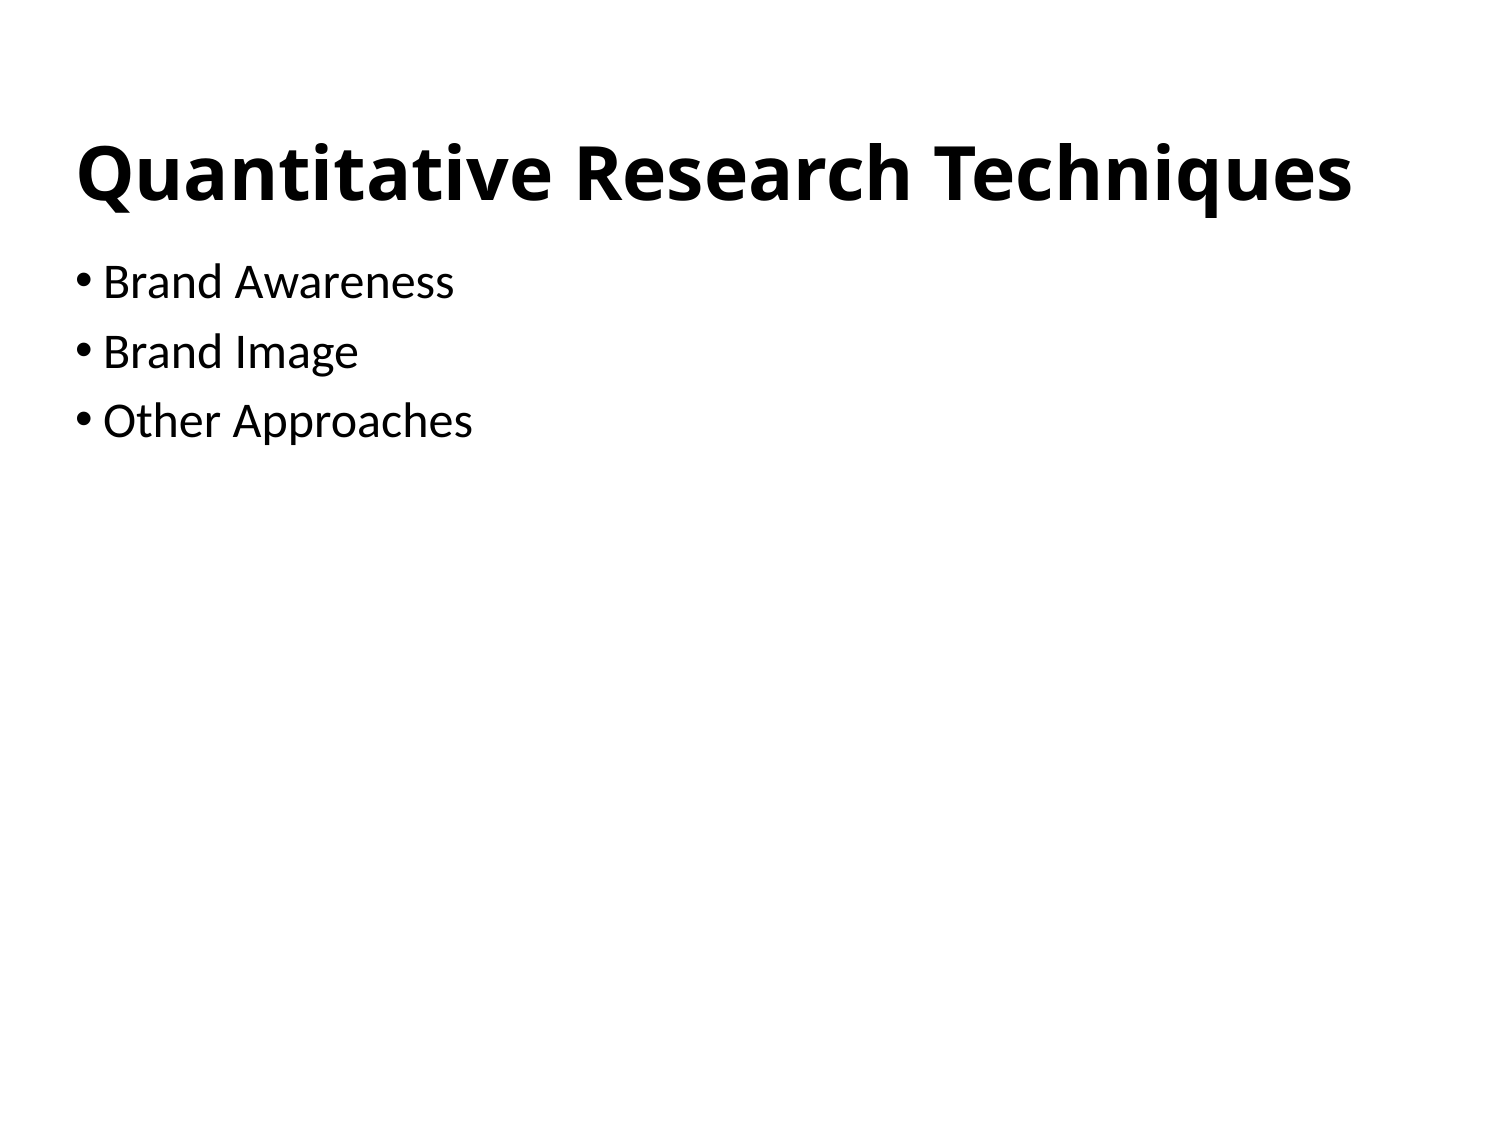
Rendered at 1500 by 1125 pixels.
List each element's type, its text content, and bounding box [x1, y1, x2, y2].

list Brand Awareness Brand Image Other Approaches [75, 255, 1425, 983]
title Quantitative Research Techniques [75, 35, 1425, 216]
